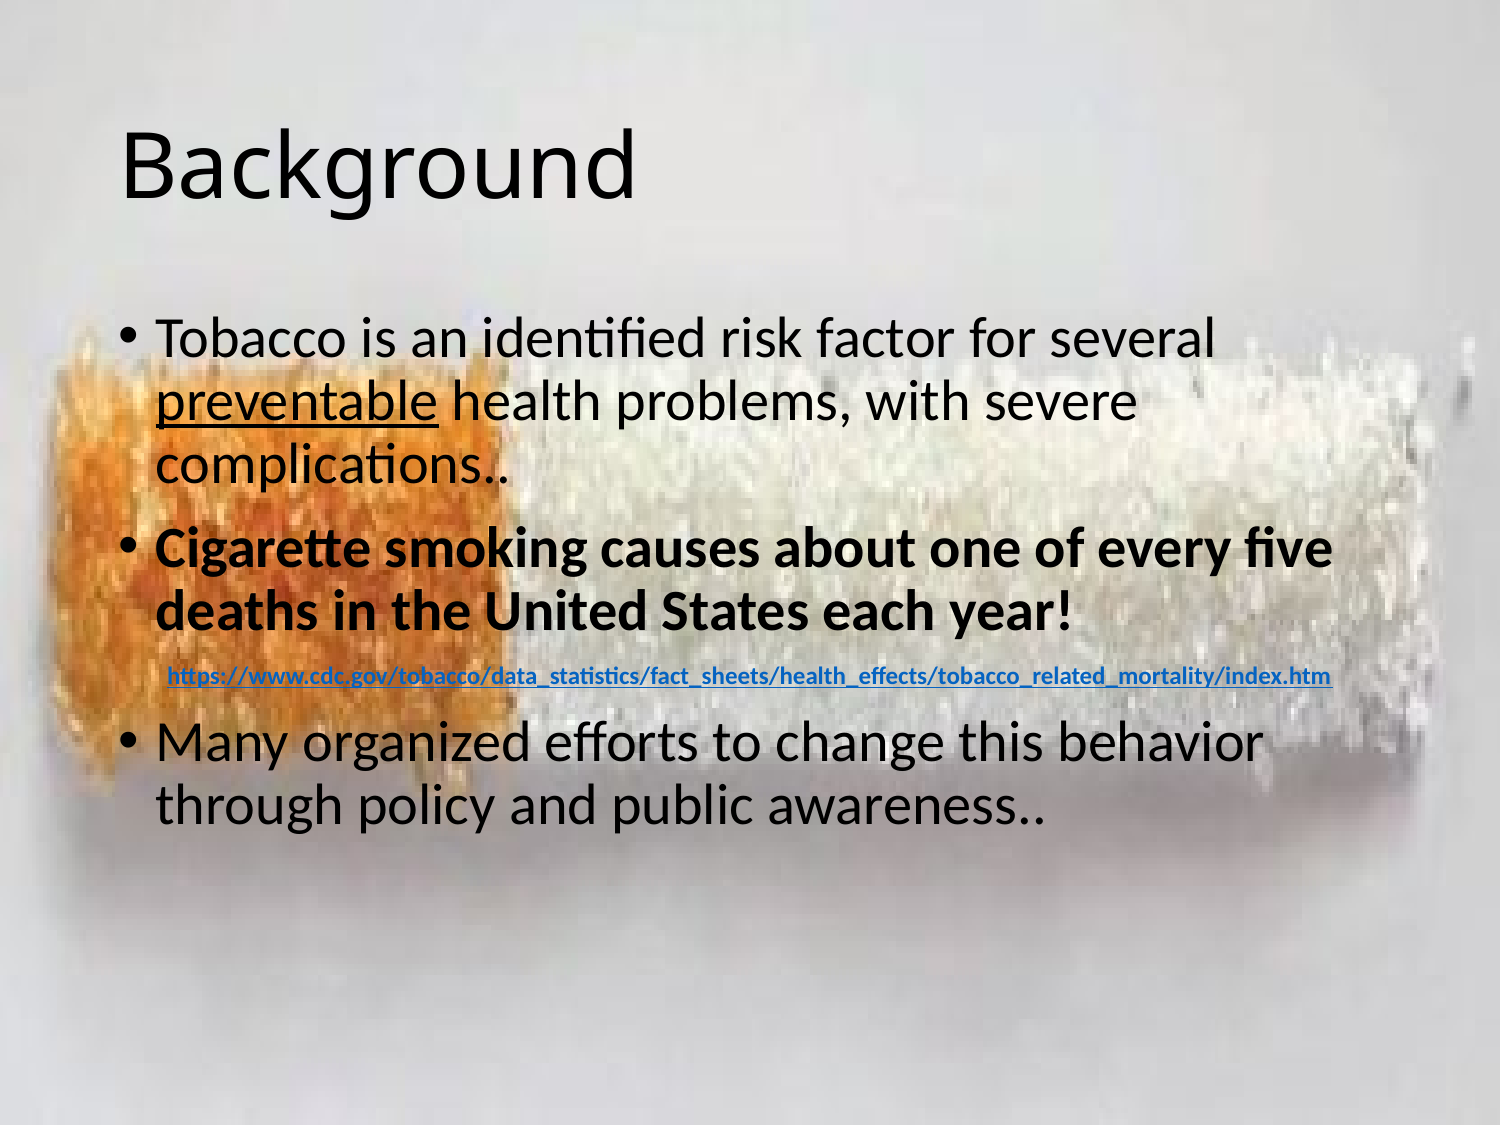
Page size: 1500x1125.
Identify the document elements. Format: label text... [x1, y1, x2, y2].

title Background [103, 59, 1397, 278]
list Tobacco is an identified risk factor for several preventable health problems, with severe complications.. Cigarette smoking causes about one of every five deaths in the United States each year! https://www.cdc.gov/tobacco/data_statistics/fact_sheets/health_effects/tobacco_related_mortality/index.htm Many organized efforts to change this behavior through policy and public awareness.. [103, 299, 1397, 1014]
picture [0, 0, 1500, 1125]
